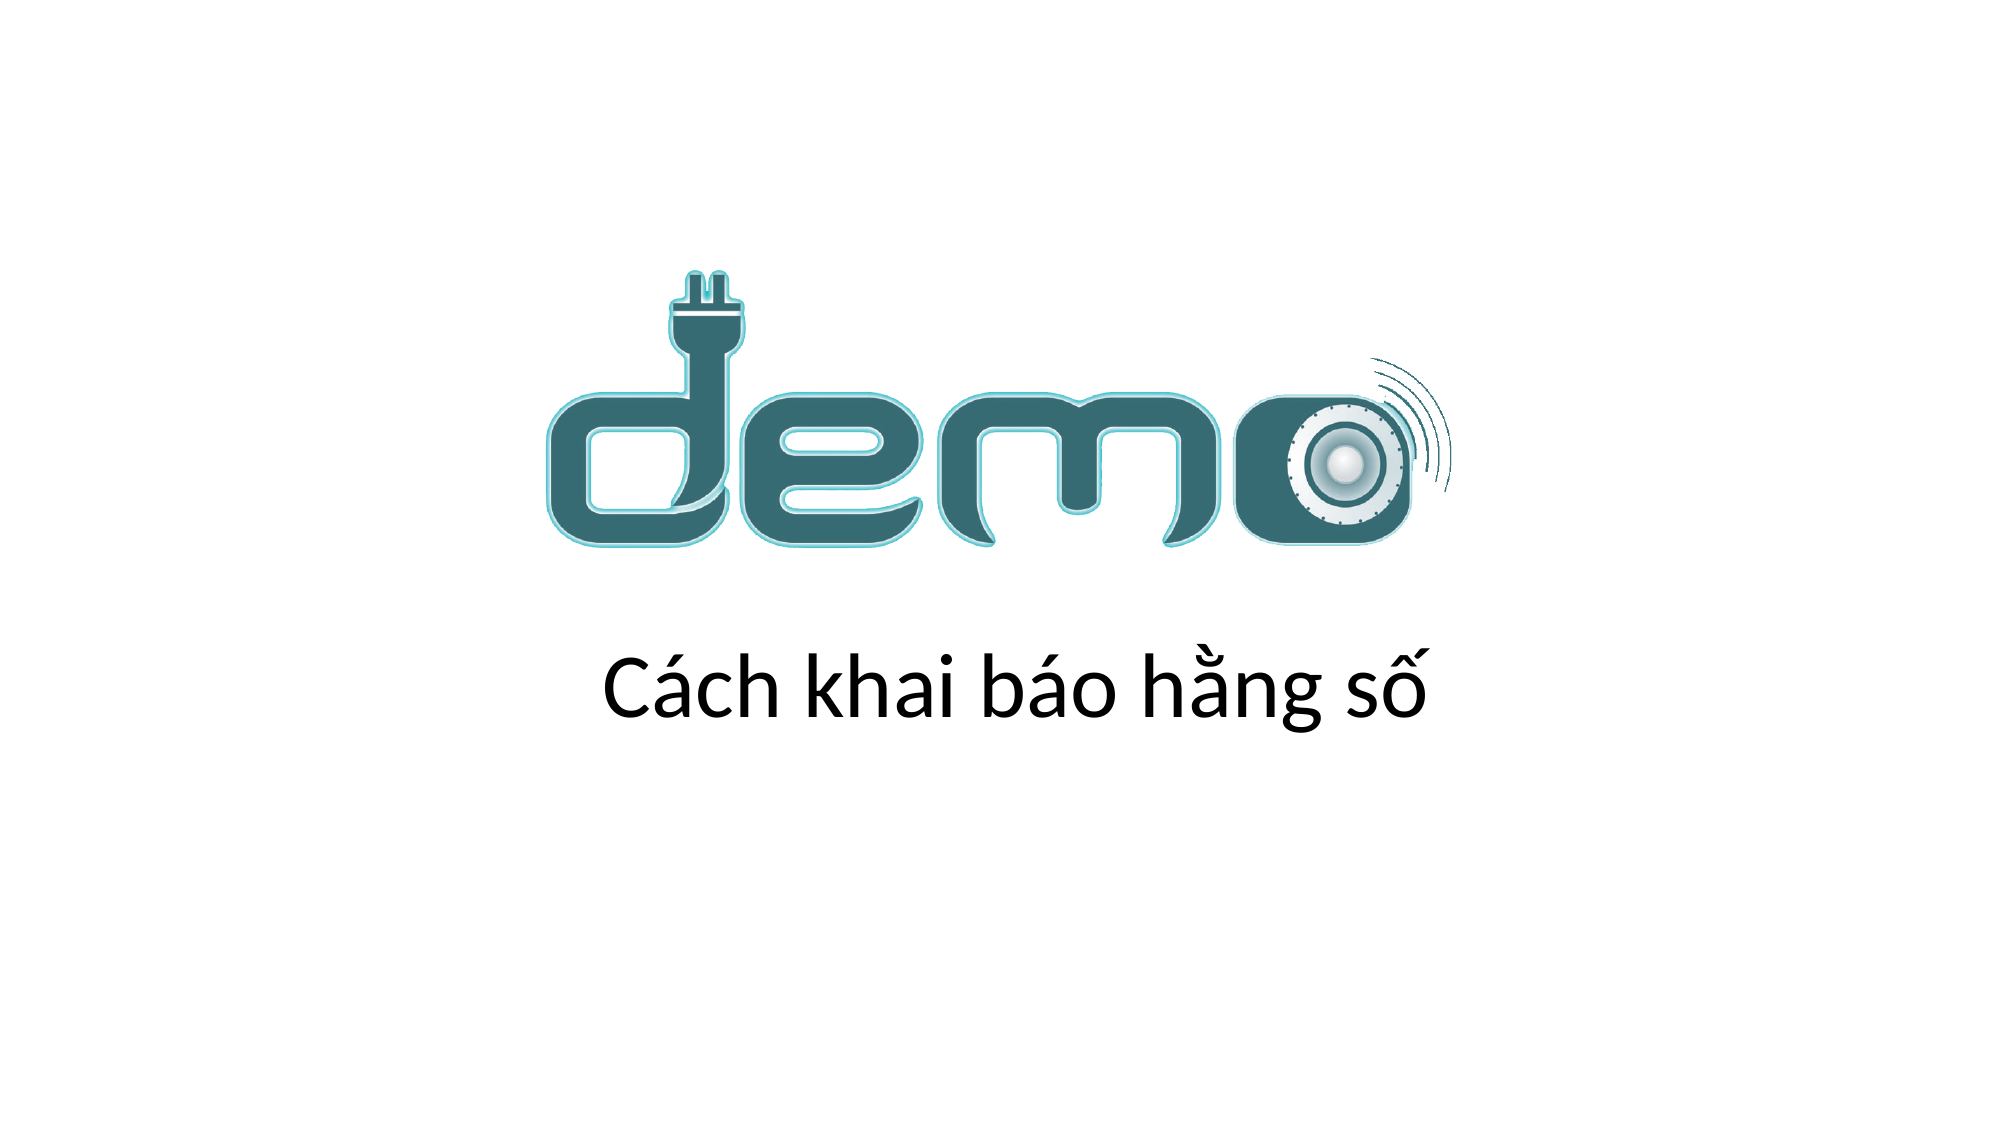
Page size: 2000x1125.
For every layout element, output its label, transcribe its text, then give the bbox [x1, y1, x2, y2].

picture [479, 212, 1489, 563]
title Cách khai báo hằng số [116, 587, 1917, 775]
